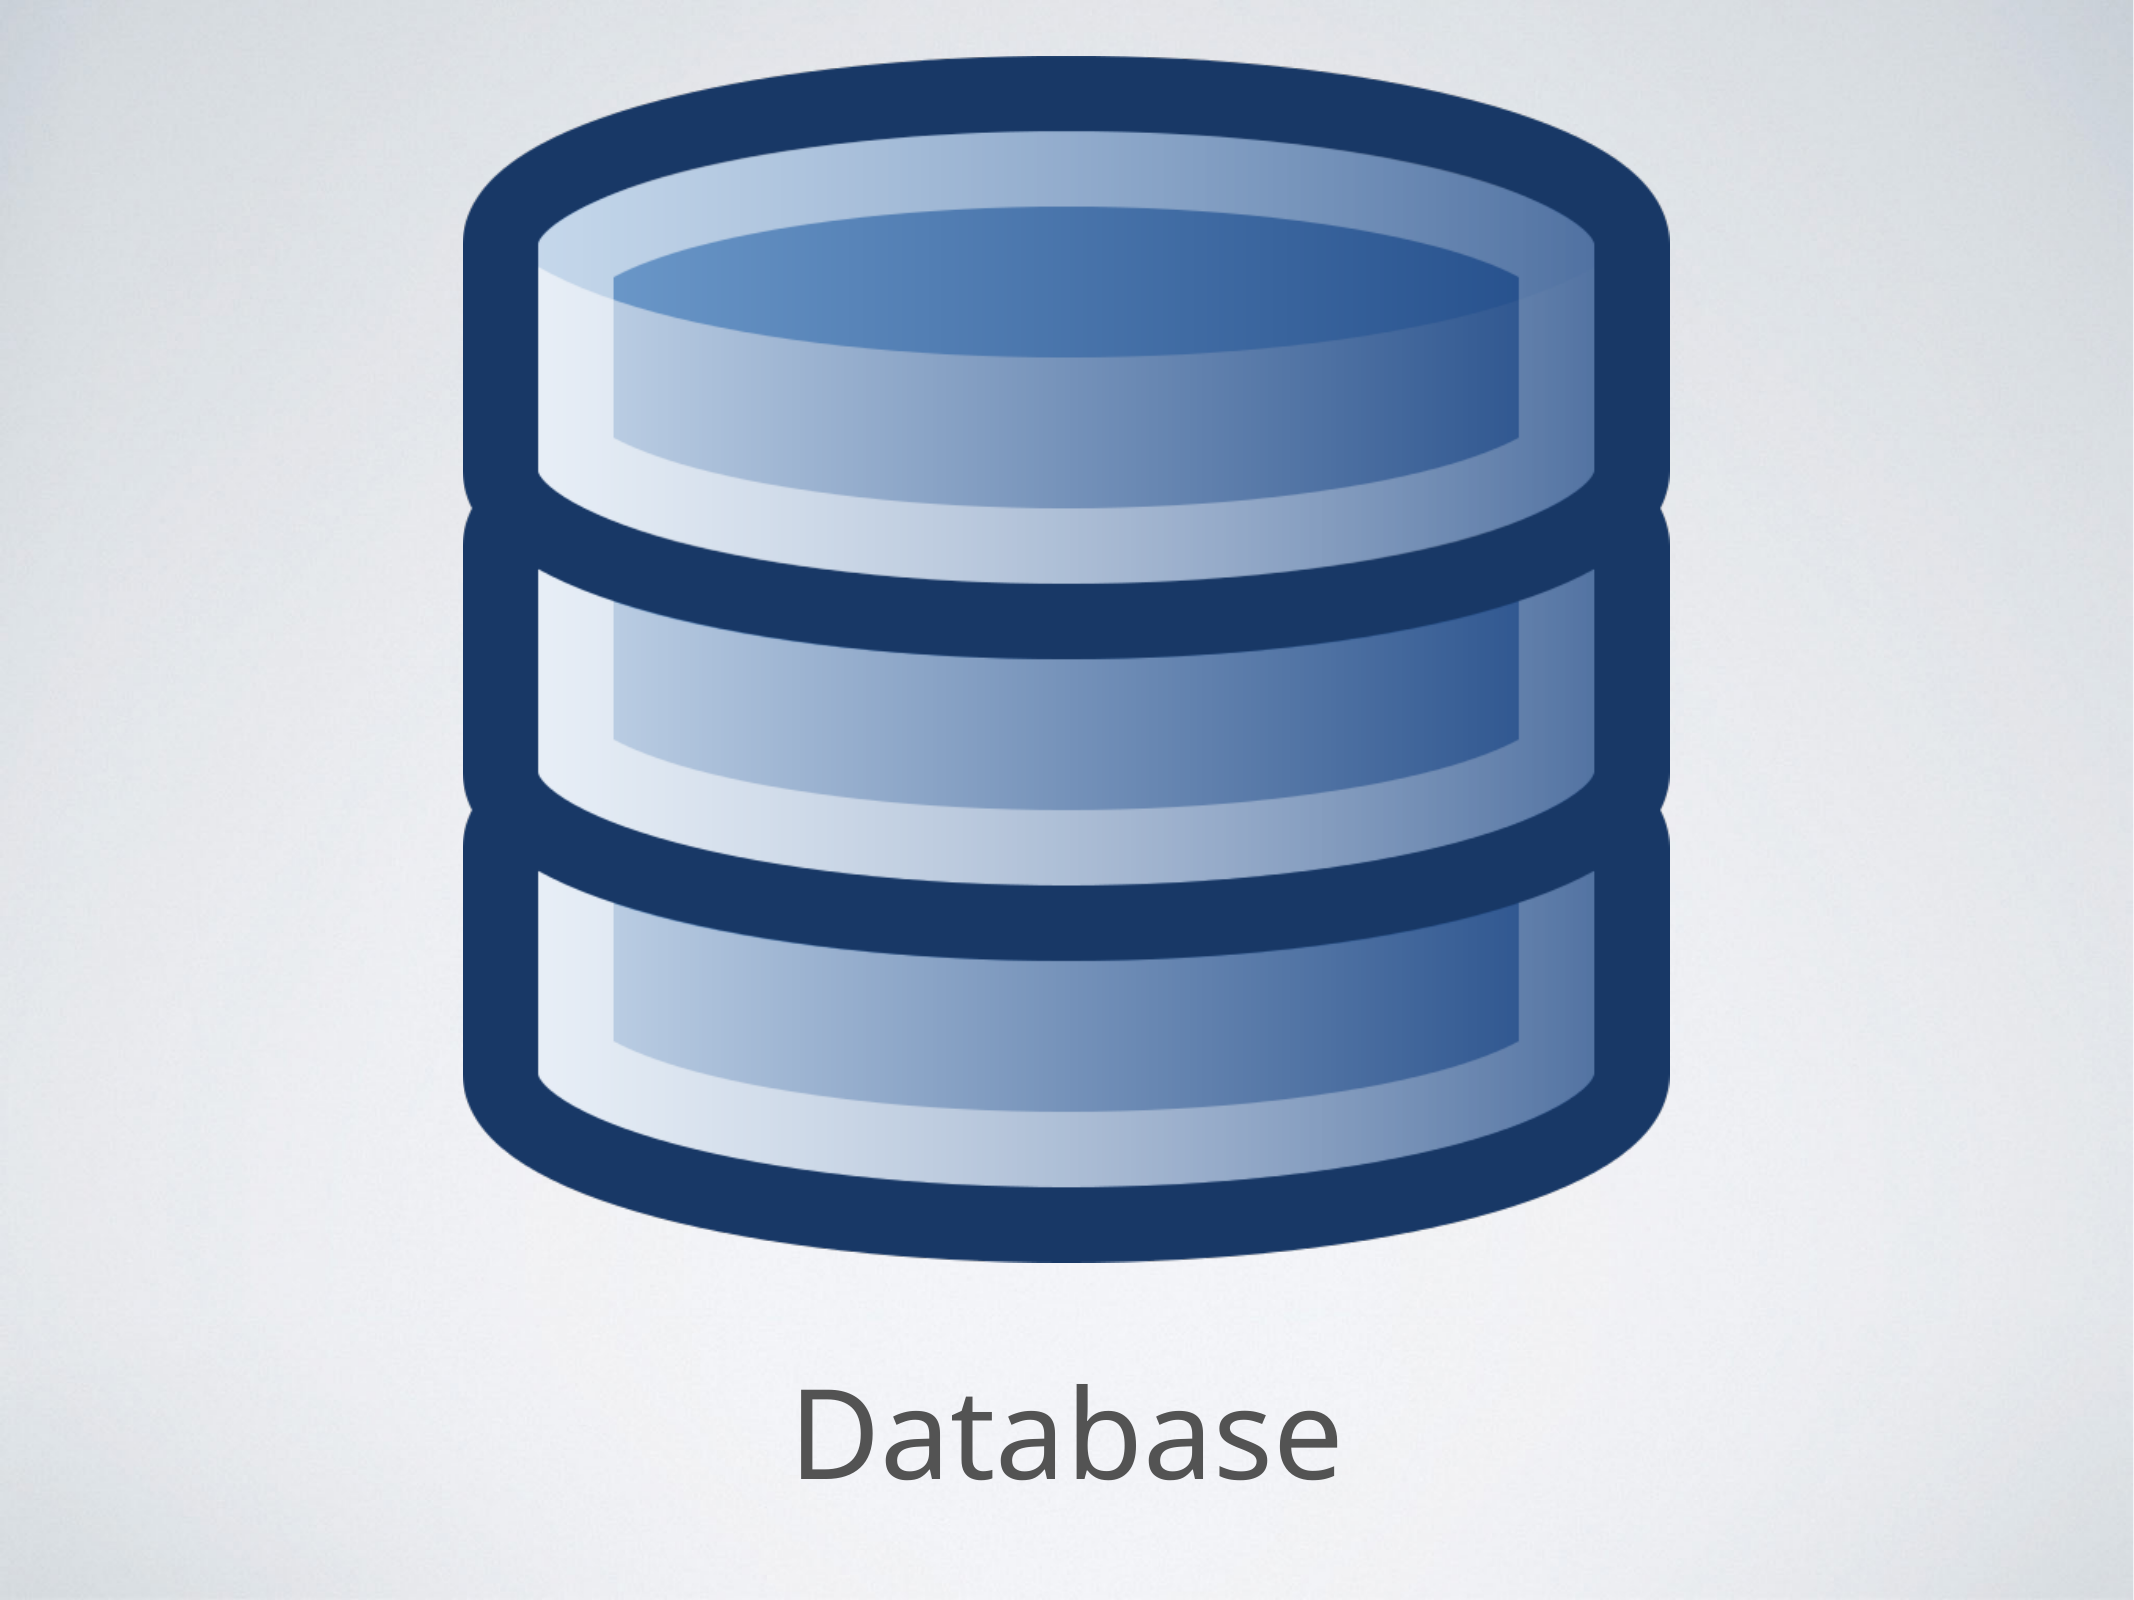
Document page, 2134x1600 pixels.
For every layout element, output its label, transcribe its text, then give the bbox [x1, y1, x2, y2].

picture [0, 0, 2134, 1600]
text_box Database [780, 1345, 1353, 1513]
